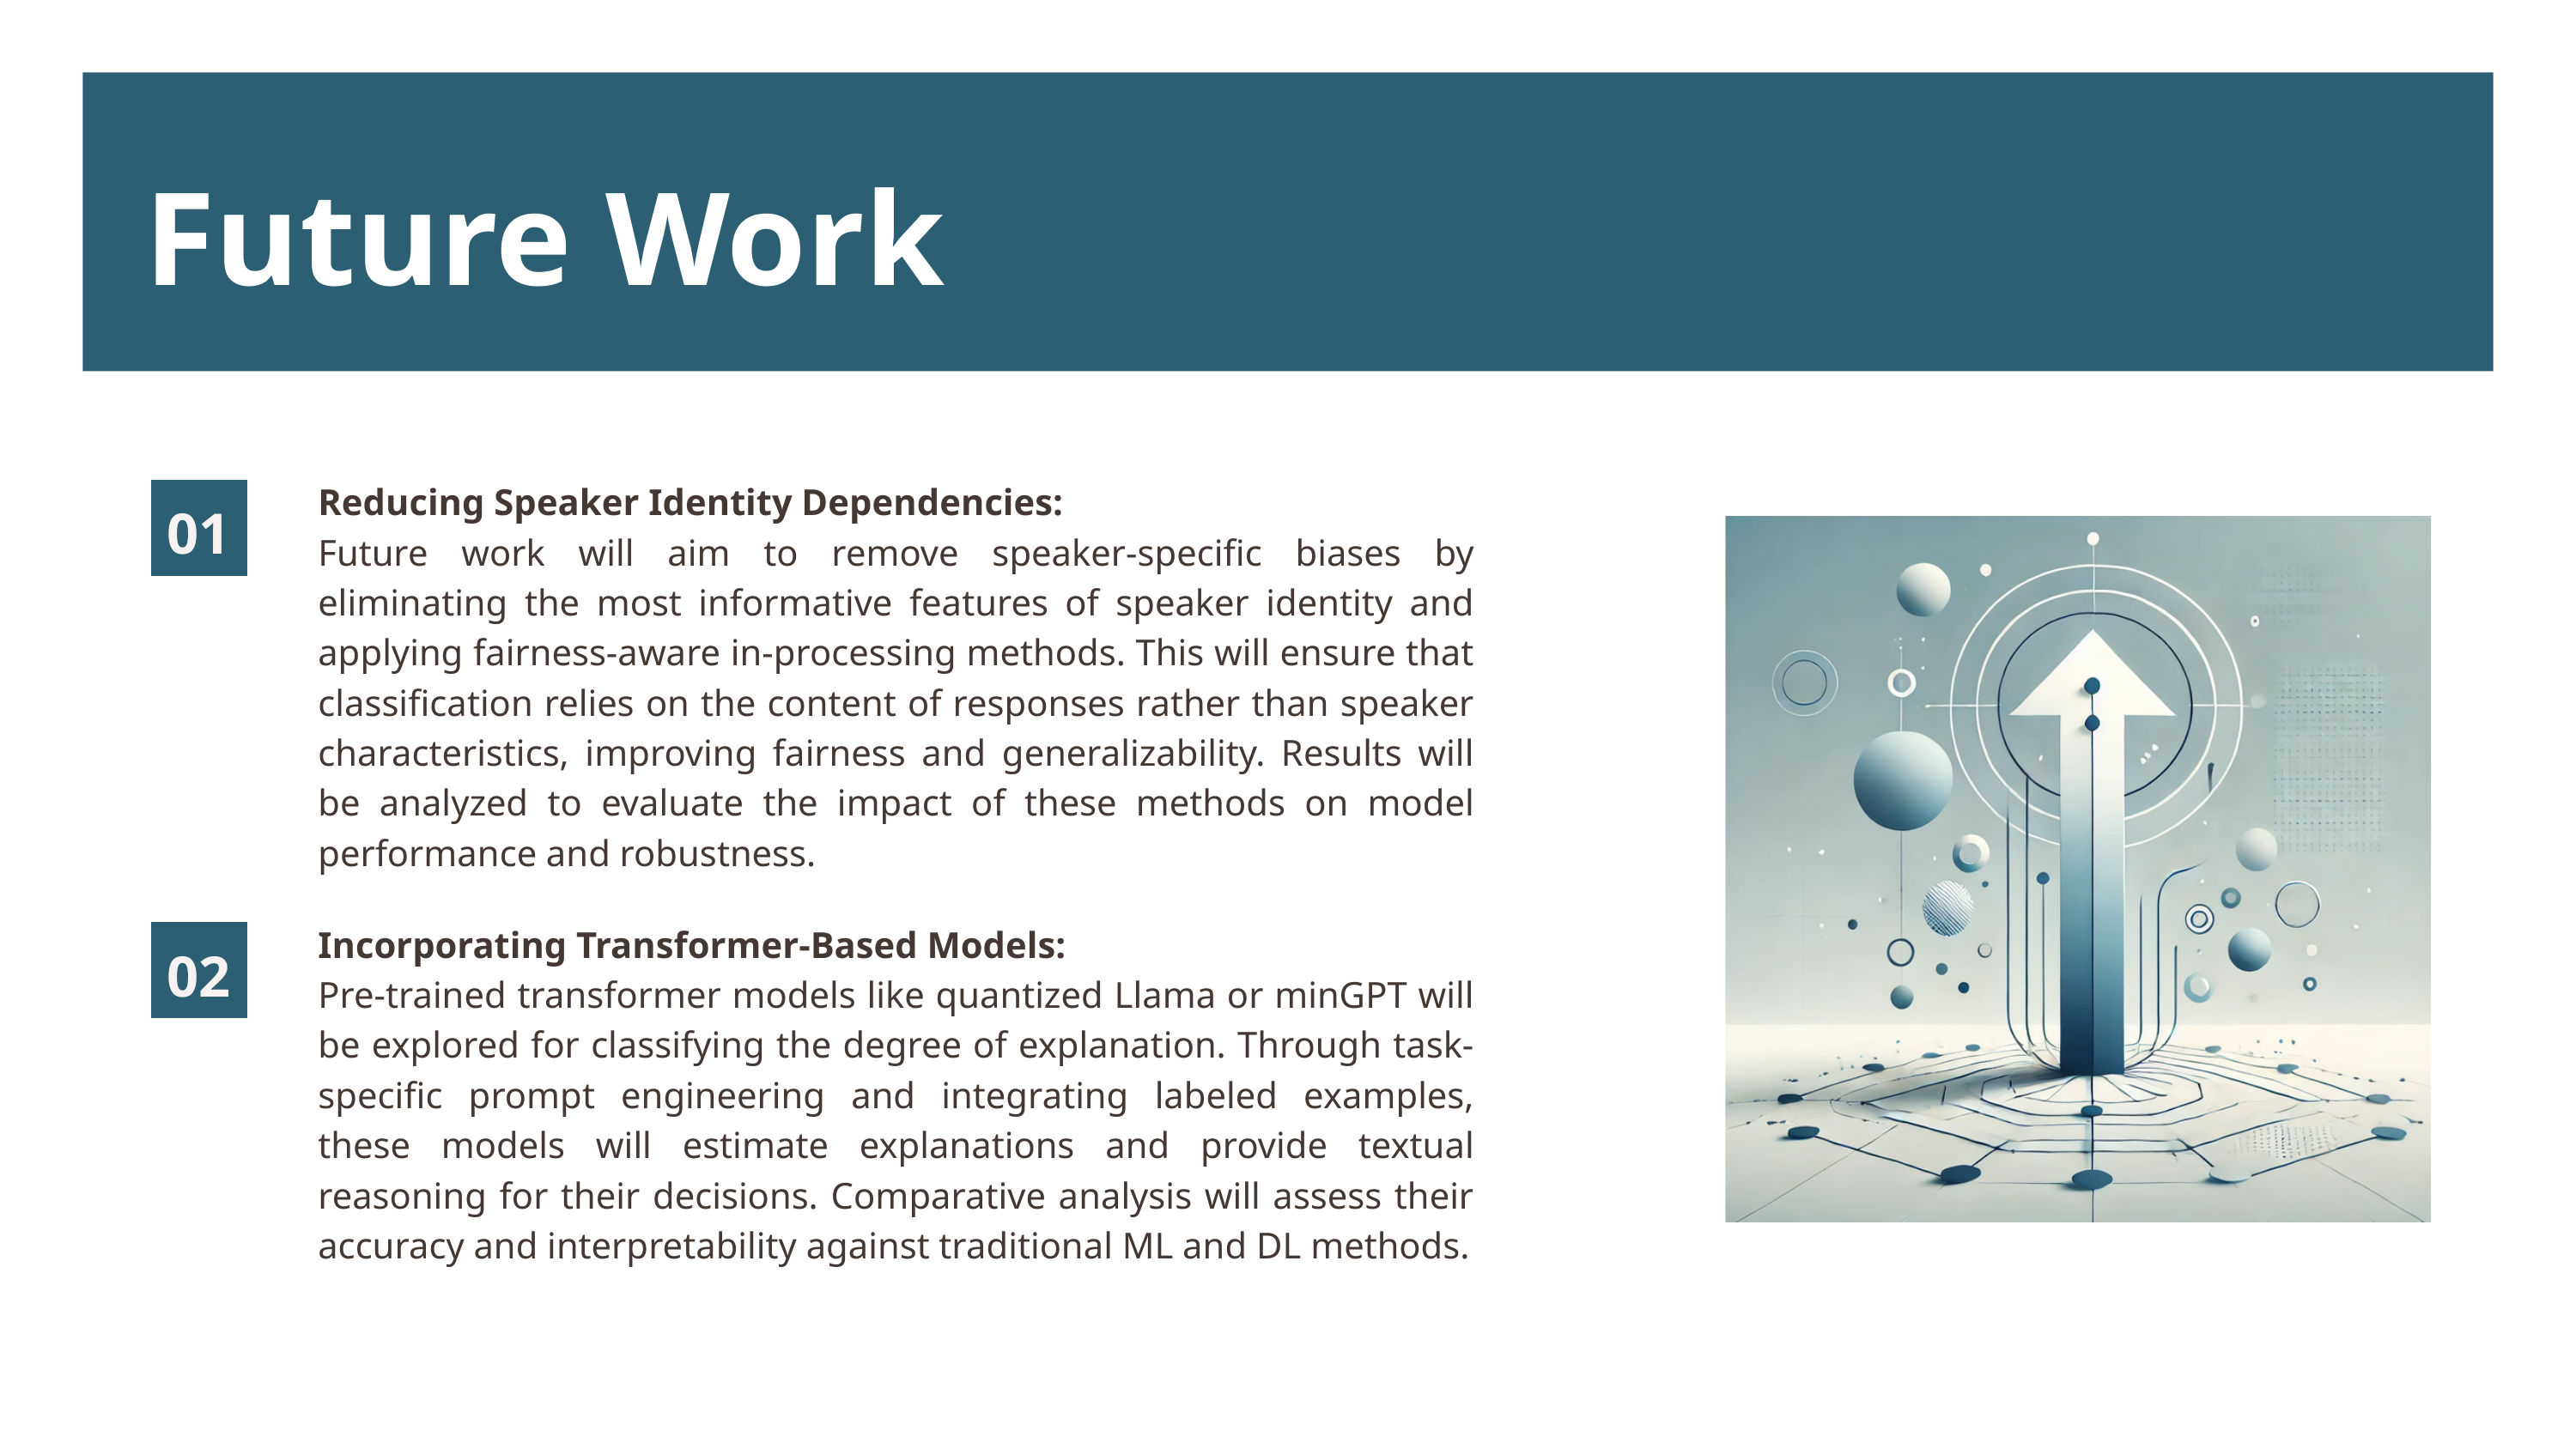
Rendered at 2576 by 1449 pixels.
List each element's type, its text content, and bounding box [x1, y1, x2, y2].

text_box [82, 72, 2494, 372]
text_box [150, 479, 247, 576]
text_box Reducing Speaker Identity Dependencies: Future work will aim to remove speaker-specific biases by eliminating the most informative features of speaker identity and applying fairness-aware in-processing methods. This will ensure that classification relies on the content of responses rather than speaker characteristics, improving fairness and generalizability. Results will be analyzed to evaluate the impact of these methods on model performance and robustness. [318, 472, 1475, 874]
text_box Incorporating Transformer-Based Models: Pre-trained transformer models like quantized Llama or minGPT will be explored for classifying the degree of explanation. Through task-specific prompt engineering and integrating labeled examples, these models will estimate explanations and provide textual reasoning for their decisions. Comparative analysis will assess their accuracy and interpretability against traditional ML and DL methods. [318, 915, 1475, 1266]
text_box [1725, 516, 2432, 1222]
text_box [150, 921, 247, 1019]
